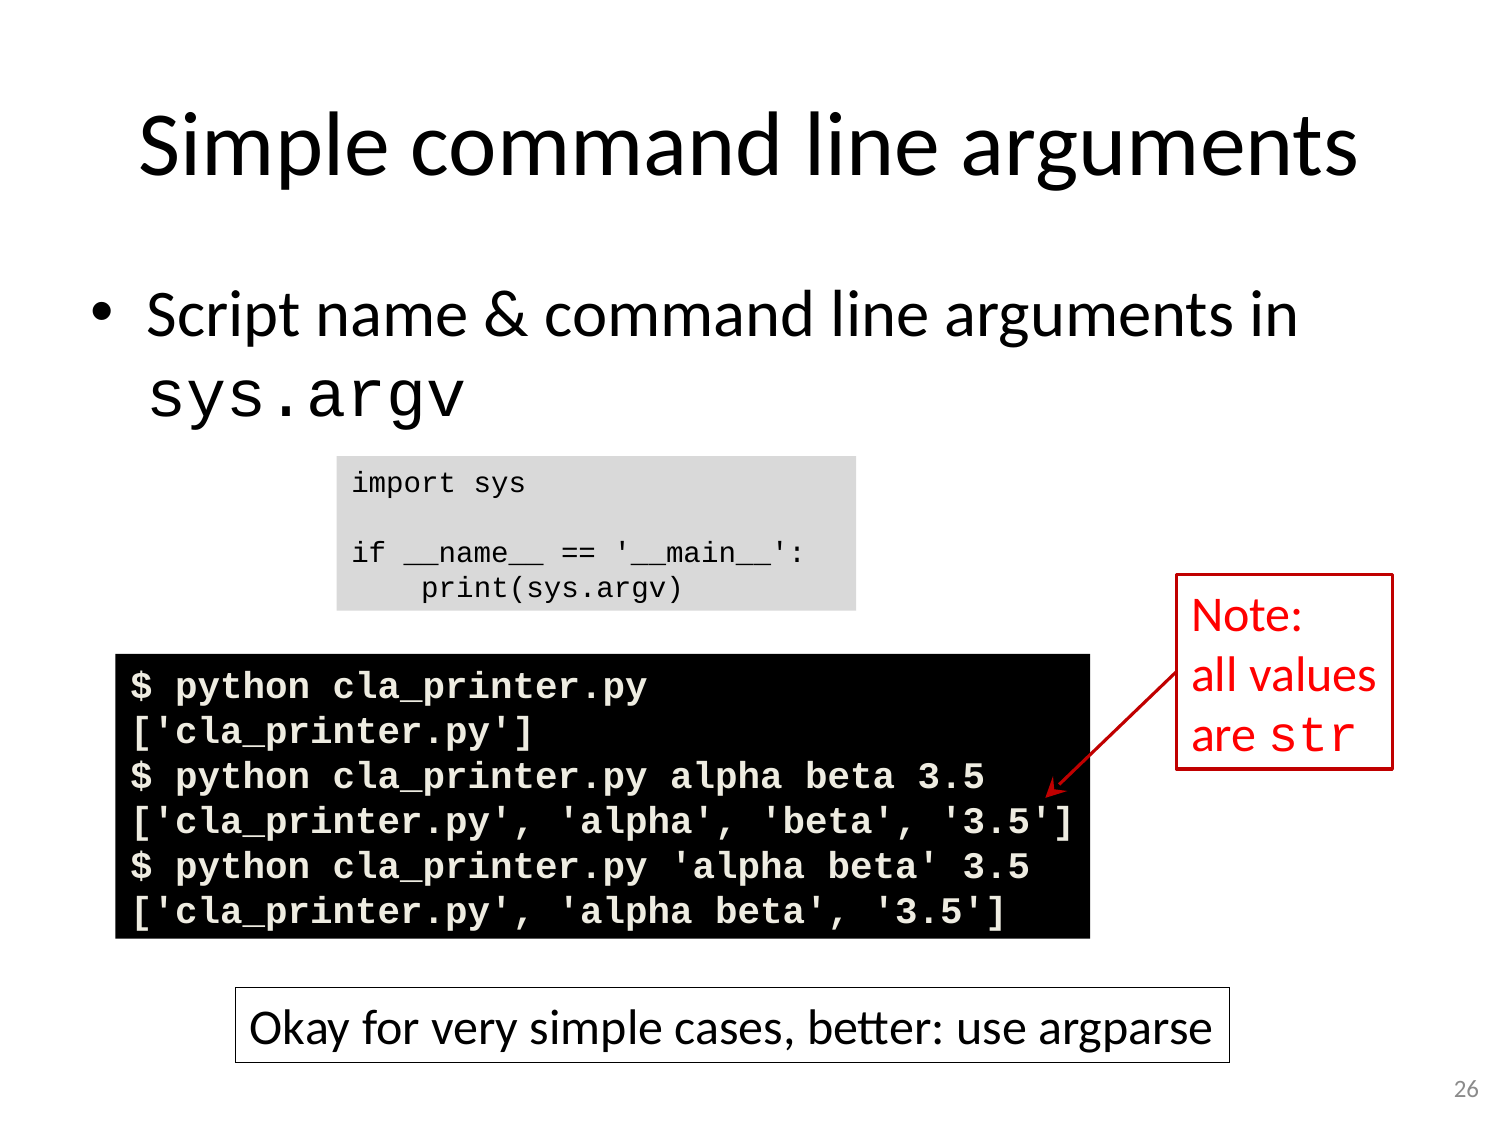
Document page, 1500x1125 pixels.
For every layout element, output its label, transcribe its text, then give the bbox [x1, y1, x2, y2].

text_box $ python cla_printer.py ['cla_printer.py'] $ python cla_printer.py alpha beta 3.5 ['cla_printer.py', 'alpha', 'beta', '3.5'] $ python cla_printer.py 'alpha beta' 3.5 ['cla_printer.py', 'alpha beta', '3.5'] [115, 653, 1091, 939]
text_box import sys if __name__ == '__main__': print(sys.argv) [336, 456, 857, 611]
slide_number 26 [1144, 1057, 1495, 1118]
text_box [1045, 574, 1394, 799]
text_box Okay for very simple cases, better: use argparse [235, 987, 1230, 1063]
title Simple command line arguments [75, 45, 1425, 233]
list Script name & command line arguments in sys.argv [75, 262, 1425, 1005]
